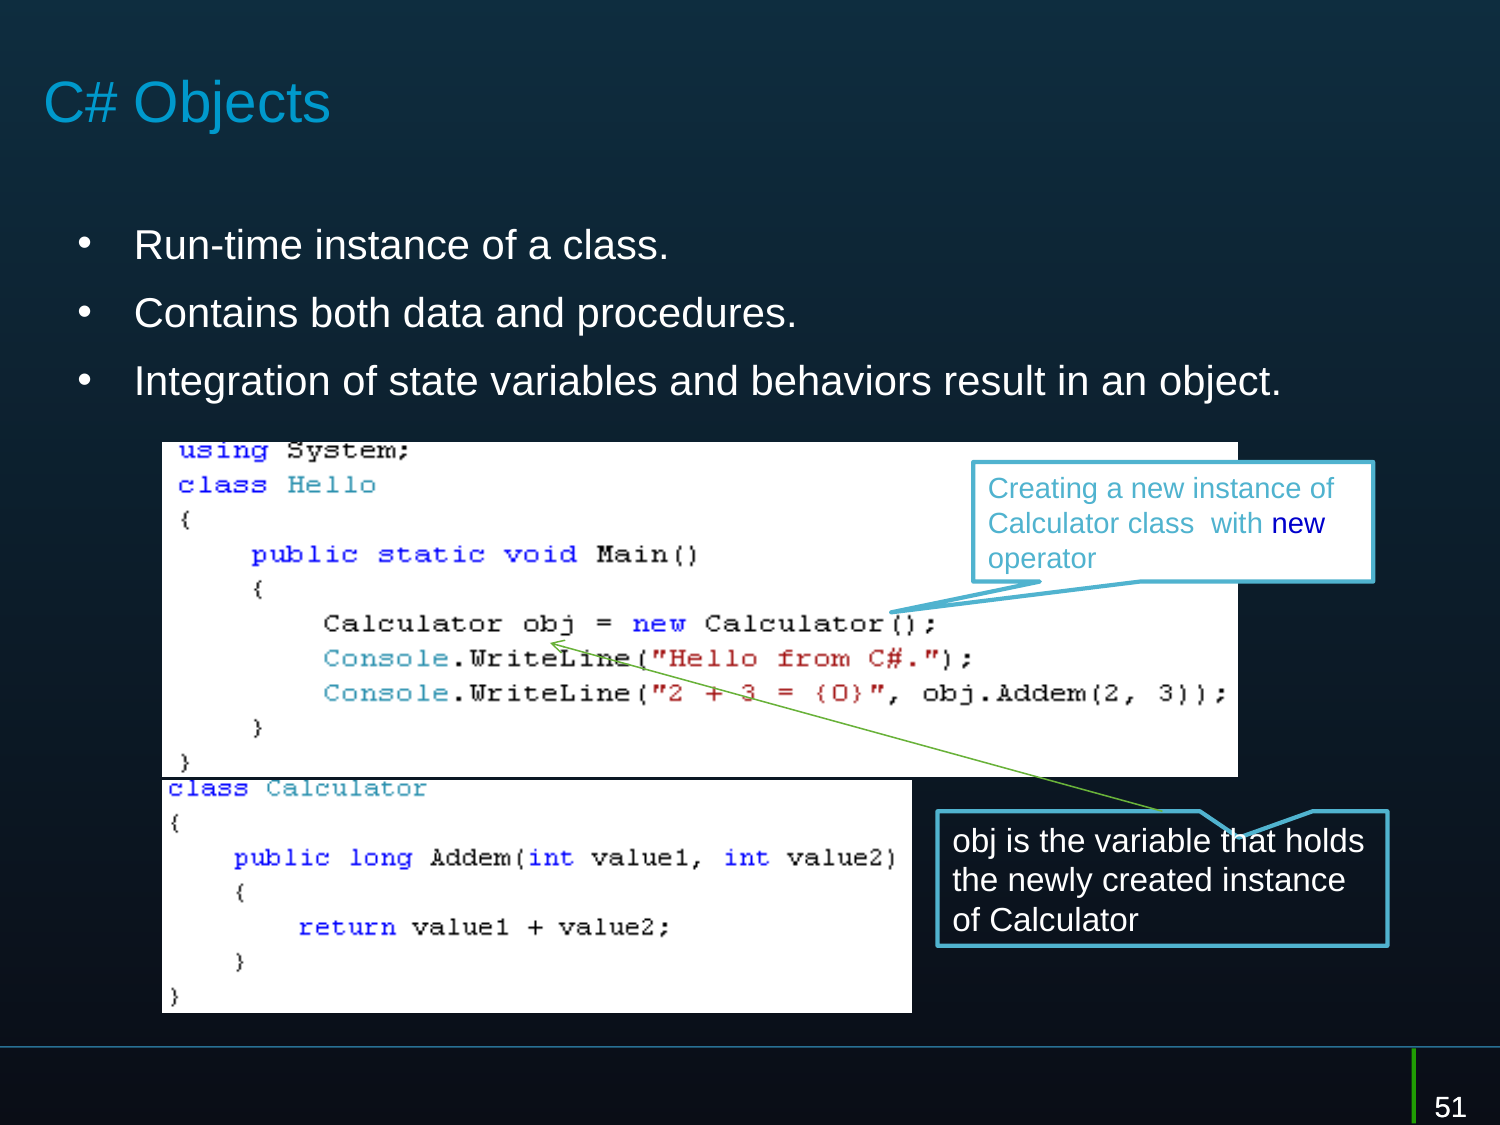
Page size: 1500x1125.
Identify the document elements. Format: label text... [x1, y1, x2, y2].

picture [162, 442, 1238, 778]
text_box 51 [1419, 1081, 1495, 1125]
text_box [549, 642, 1388, 947]
title C# Objects [28, 5, 1415, 193]
picture [162, 780, 912, 1013]
text_box Creating a new instance of Calculator class with new operator [1241, 459, 1376, 584]
list Run-time instance of a class. Contains both data and procedures. Integration of state variables and behaviors result in an object. [62, 200, 1458, 1088]
